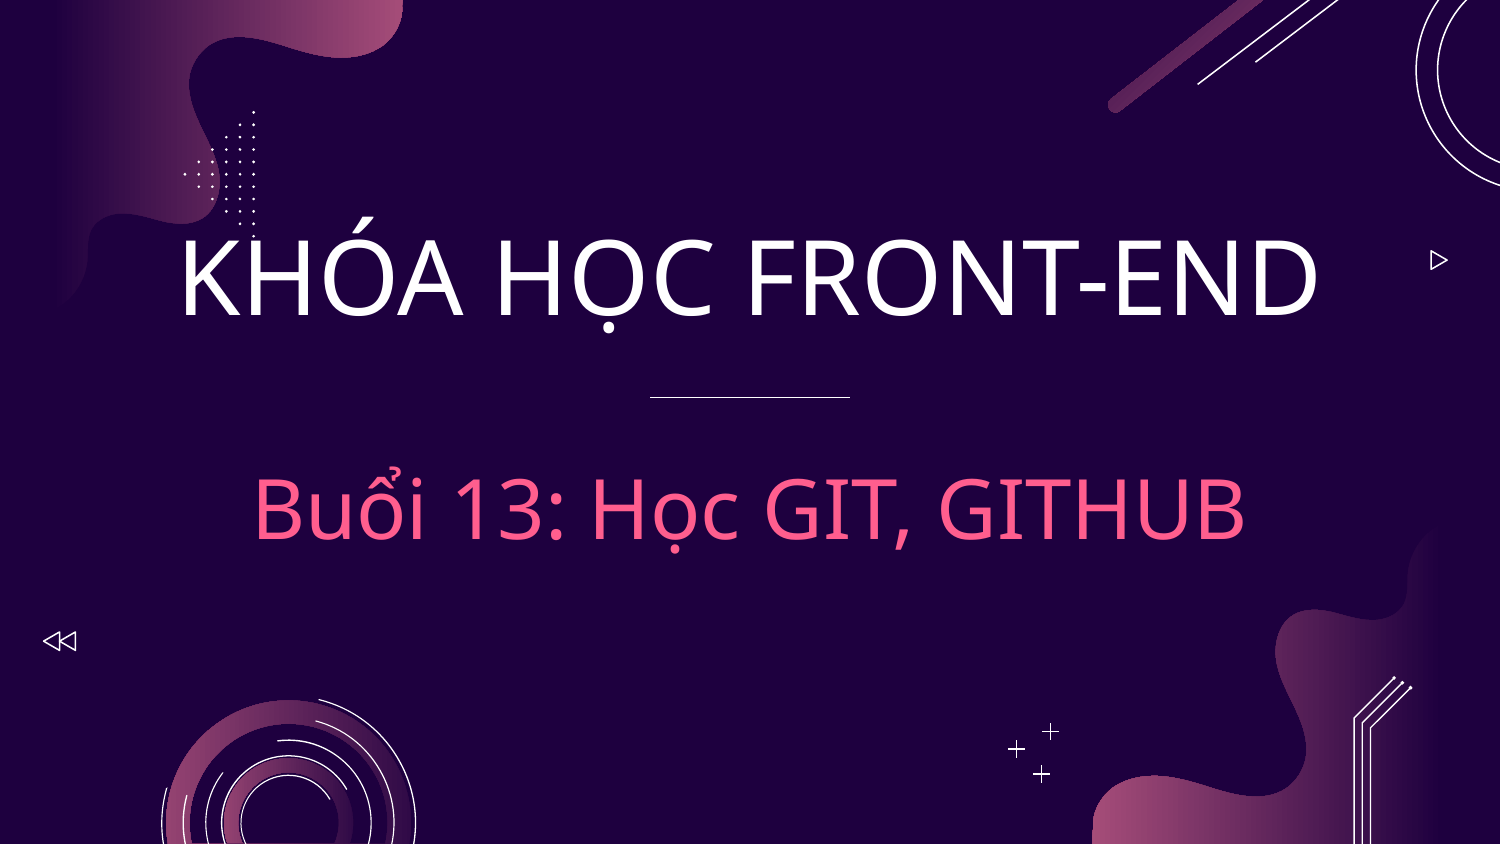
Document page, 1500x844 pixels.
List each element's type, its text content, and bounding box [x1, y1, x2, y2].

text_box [183, 110, 256, 238]
title KHÓA HỌC FRONT-END Buổi 13: Học GIT, GITHUB [99, 196, 1400, 450]
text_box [1007, 722, 1060, 784]
